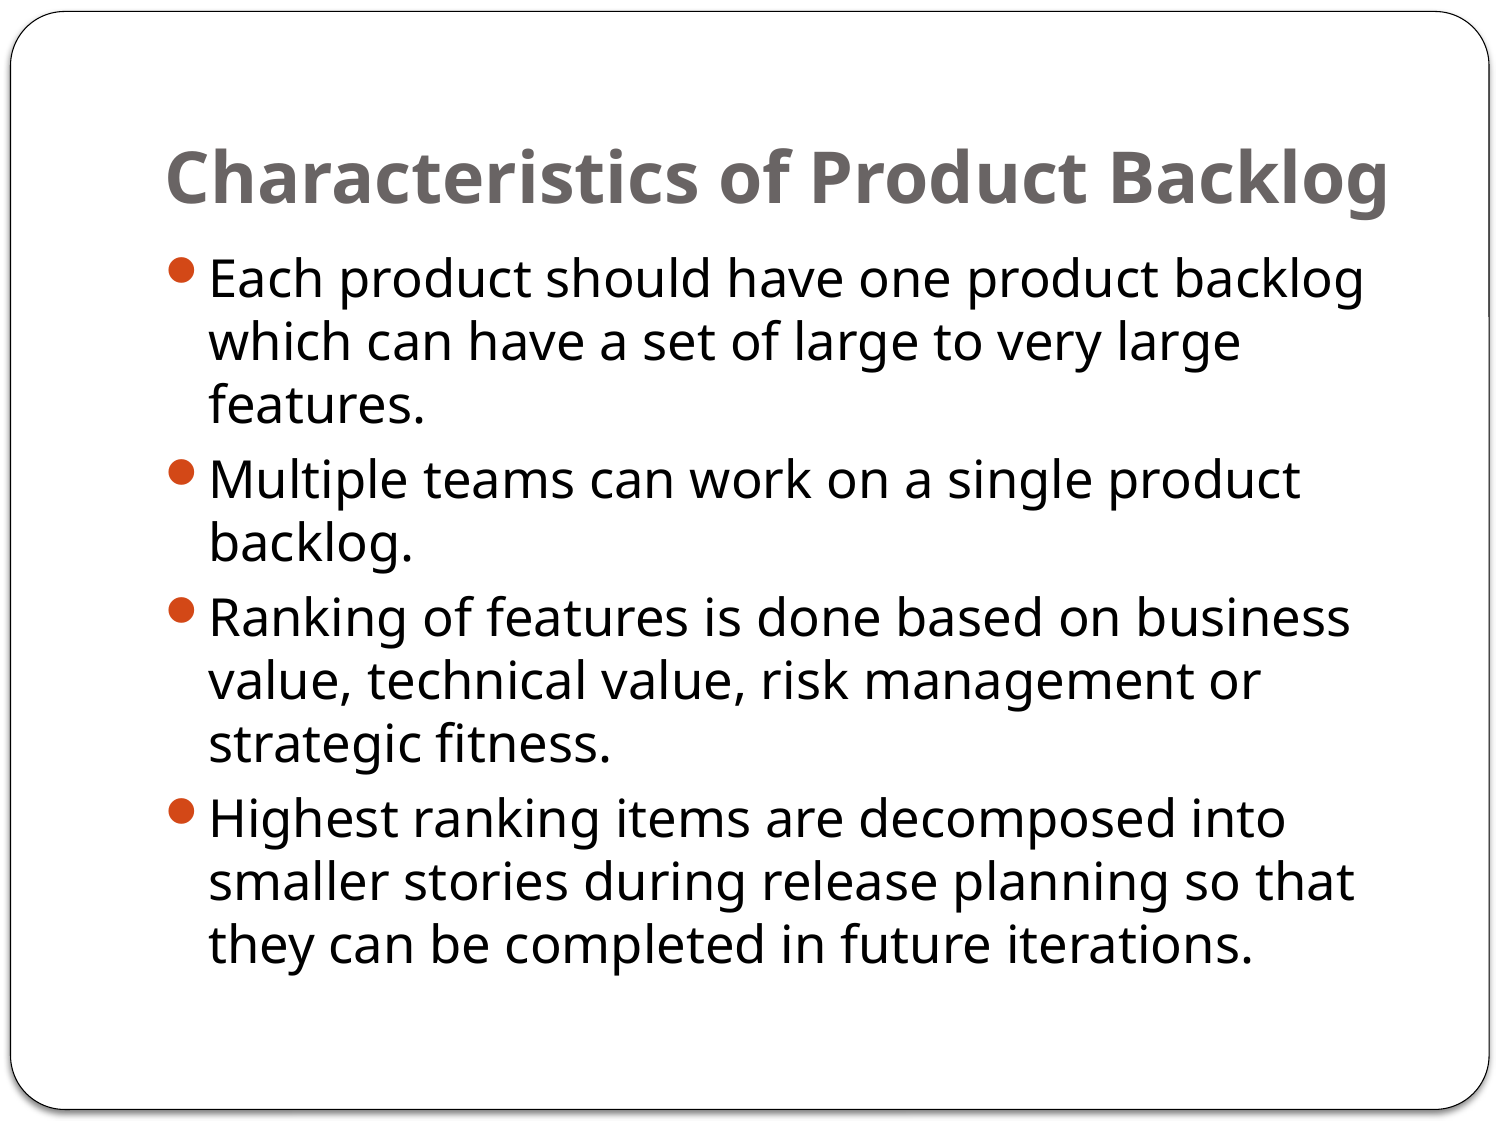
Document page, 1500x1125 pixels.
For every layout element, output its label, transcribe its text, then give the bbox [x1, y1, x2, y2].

title Characteristics of Product Backlog [150, 45, 1425, 233]
list Each product should have one product backlog which can have a set of large to very large features. Multiple teams can work on a single product backlog. Ranking of features is done based on business value, technical value, risk management or strategic fitness. Highest ranking items are decomposed into smaller stories during release planning so that they can be completed in future iterations. [150, 237, 1425, 988]
